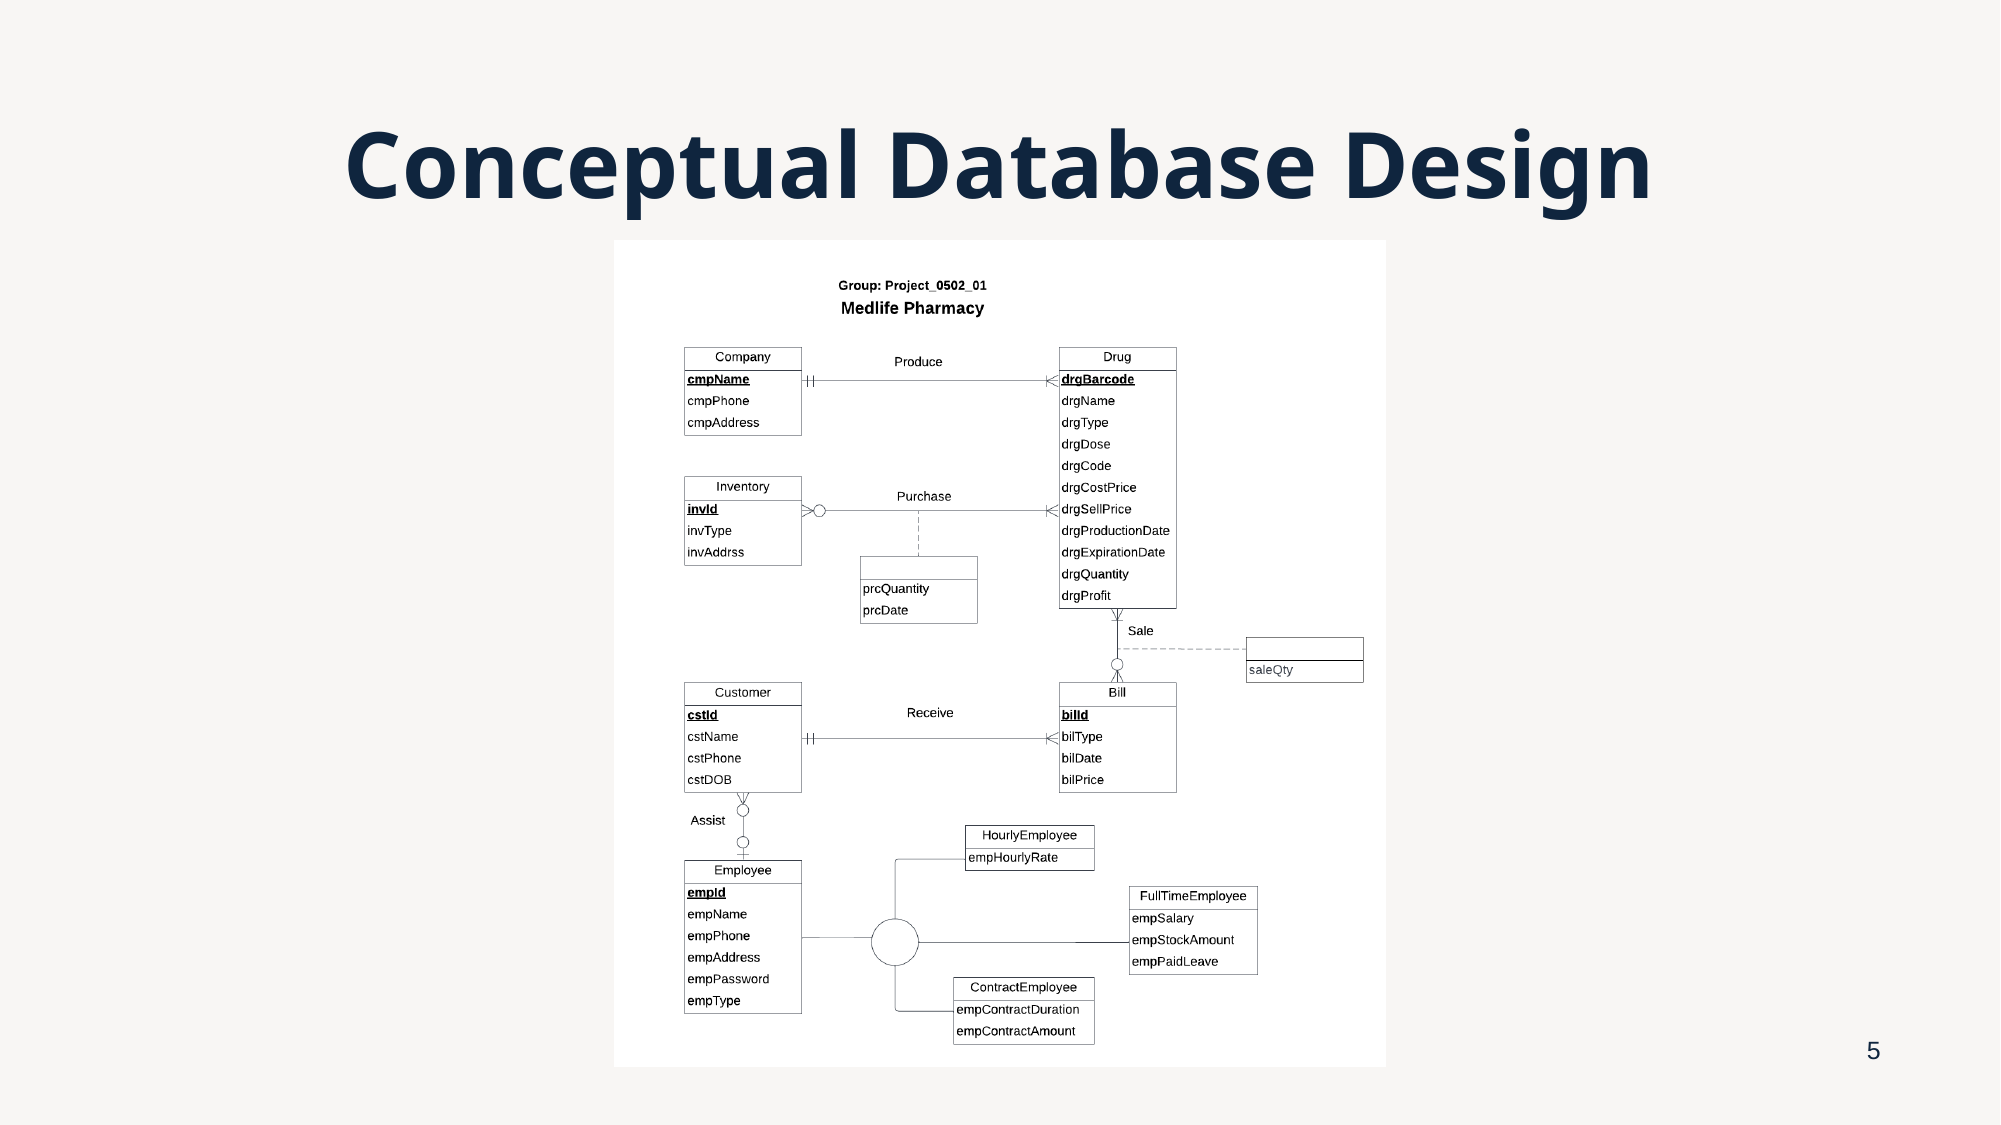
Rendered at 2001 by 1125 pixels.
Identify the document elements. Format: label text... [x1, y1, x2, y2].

title Conceptual Database Design [137, 59, 1863, 278]
picture [613, 240, 1386, 1068]
slide_number ‹#› [1836, 1020, 1912, 1080]
